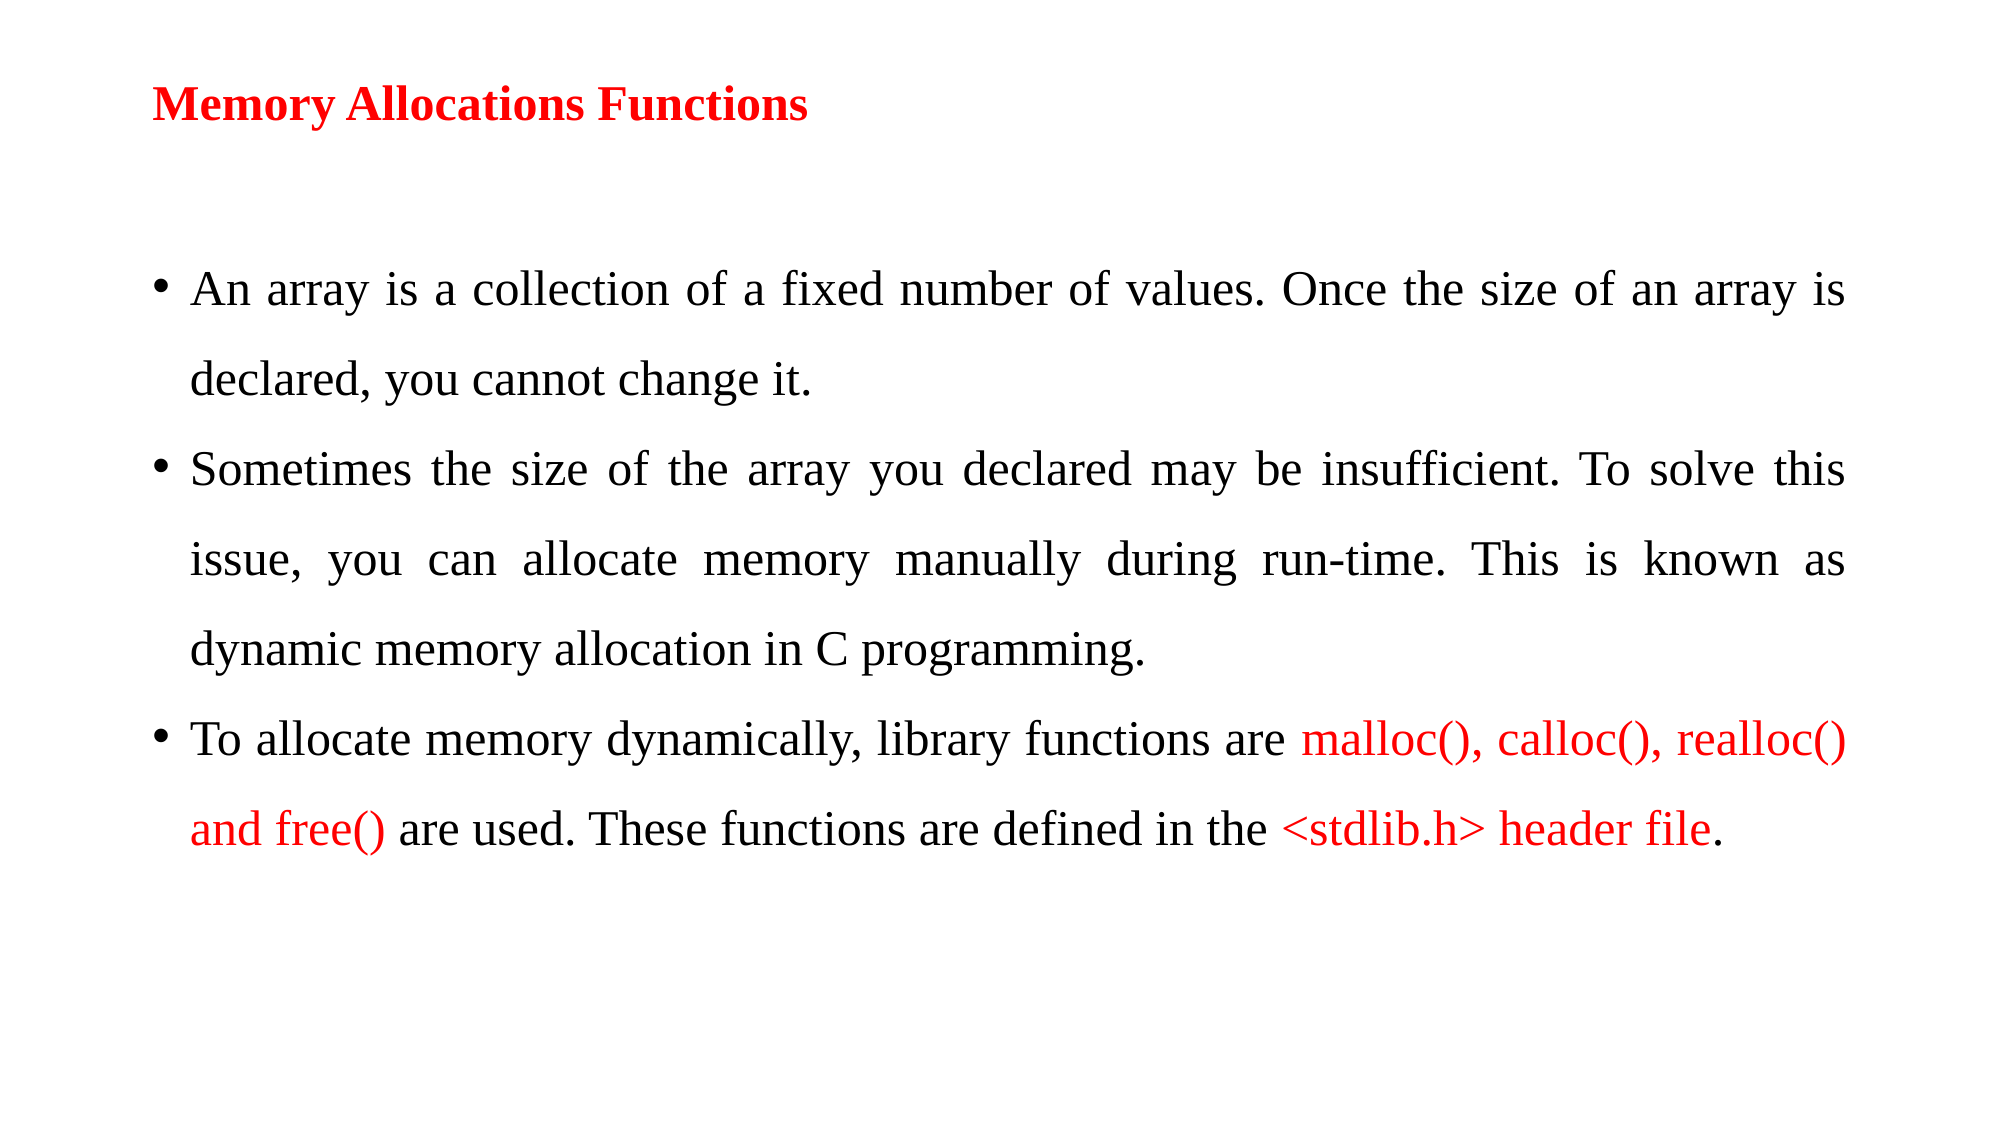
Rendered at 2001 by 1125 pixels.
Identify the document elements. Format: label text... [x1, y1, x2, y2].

title Memory Allocations Functions [137, 59, 1863, 148]
list An array is a collection of a fixed number of values. Once the size of an array is declared, you cannot change it. Sometimes the size of the array you declared may be insufficient. To solve this issue, you can allocate memory manually during run-time. This is known as dynamic memory allocation in C programming. To allocate memory dynamically, library functions are malloc(), calloc(), realloc() and free() are used. These functions are defined in the <stdlib.h> header file. [137, 217, 1863, 1014]
